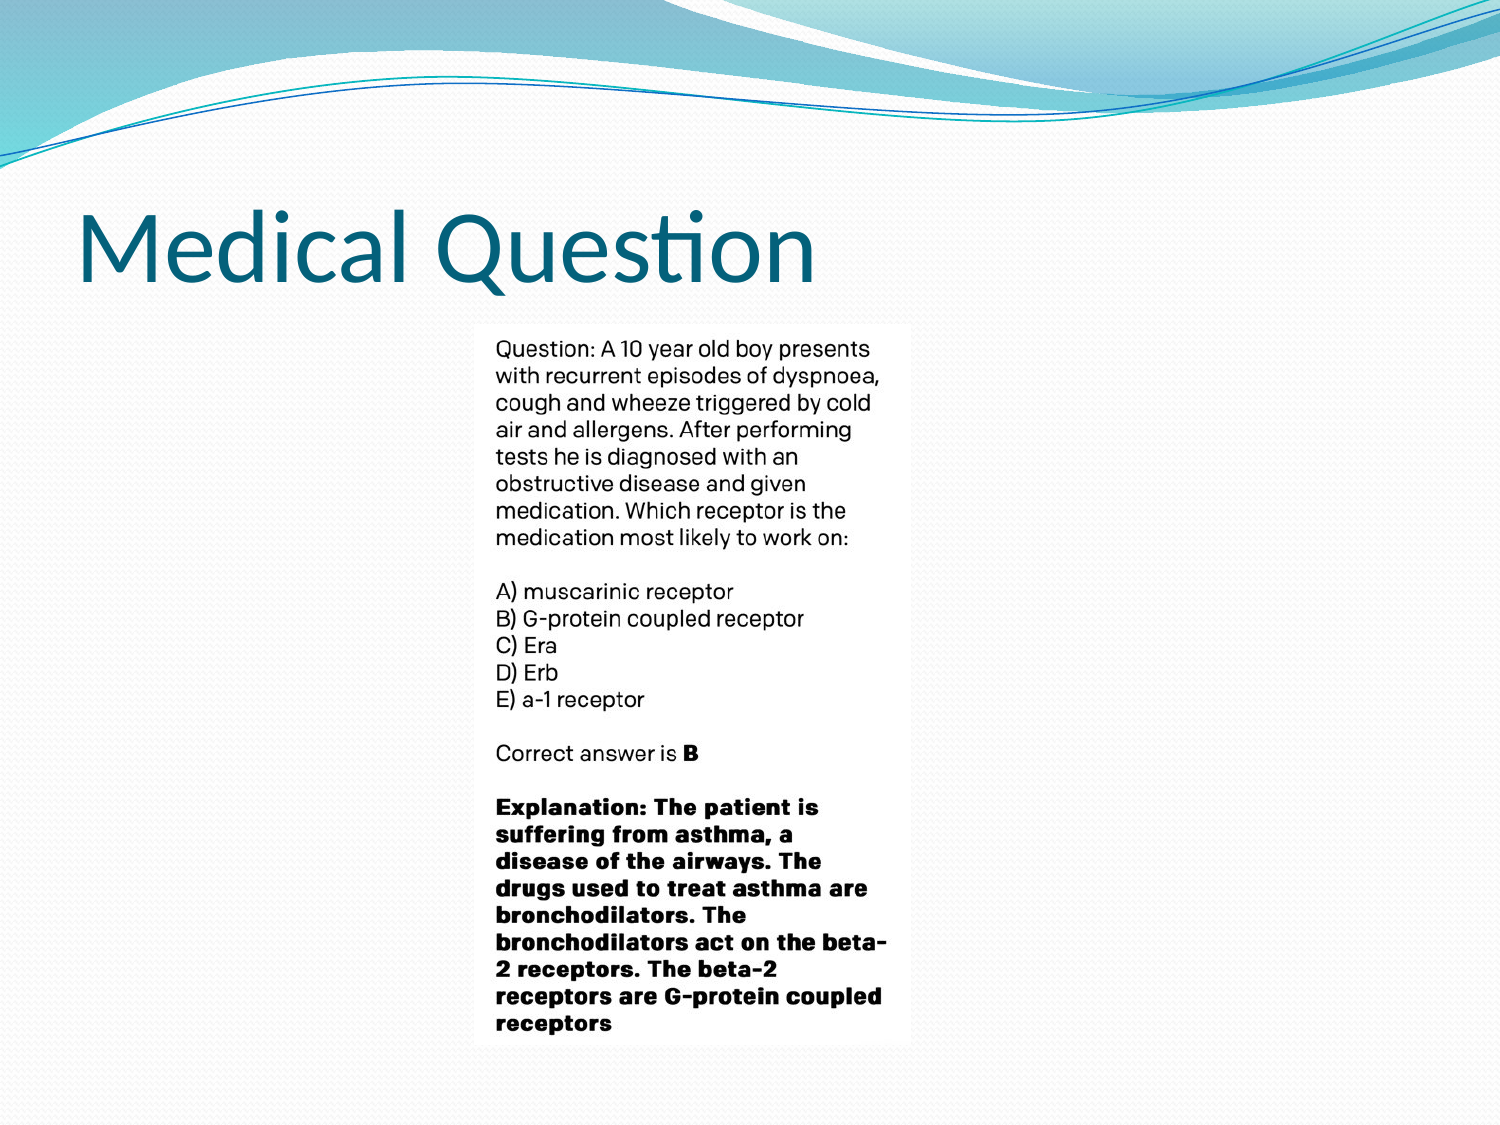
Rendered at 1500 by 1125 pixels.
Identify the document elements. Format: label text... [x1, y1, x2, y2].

title Medical Question [75, 115, 1425, 303]
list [474, 324, 911, 1046]
